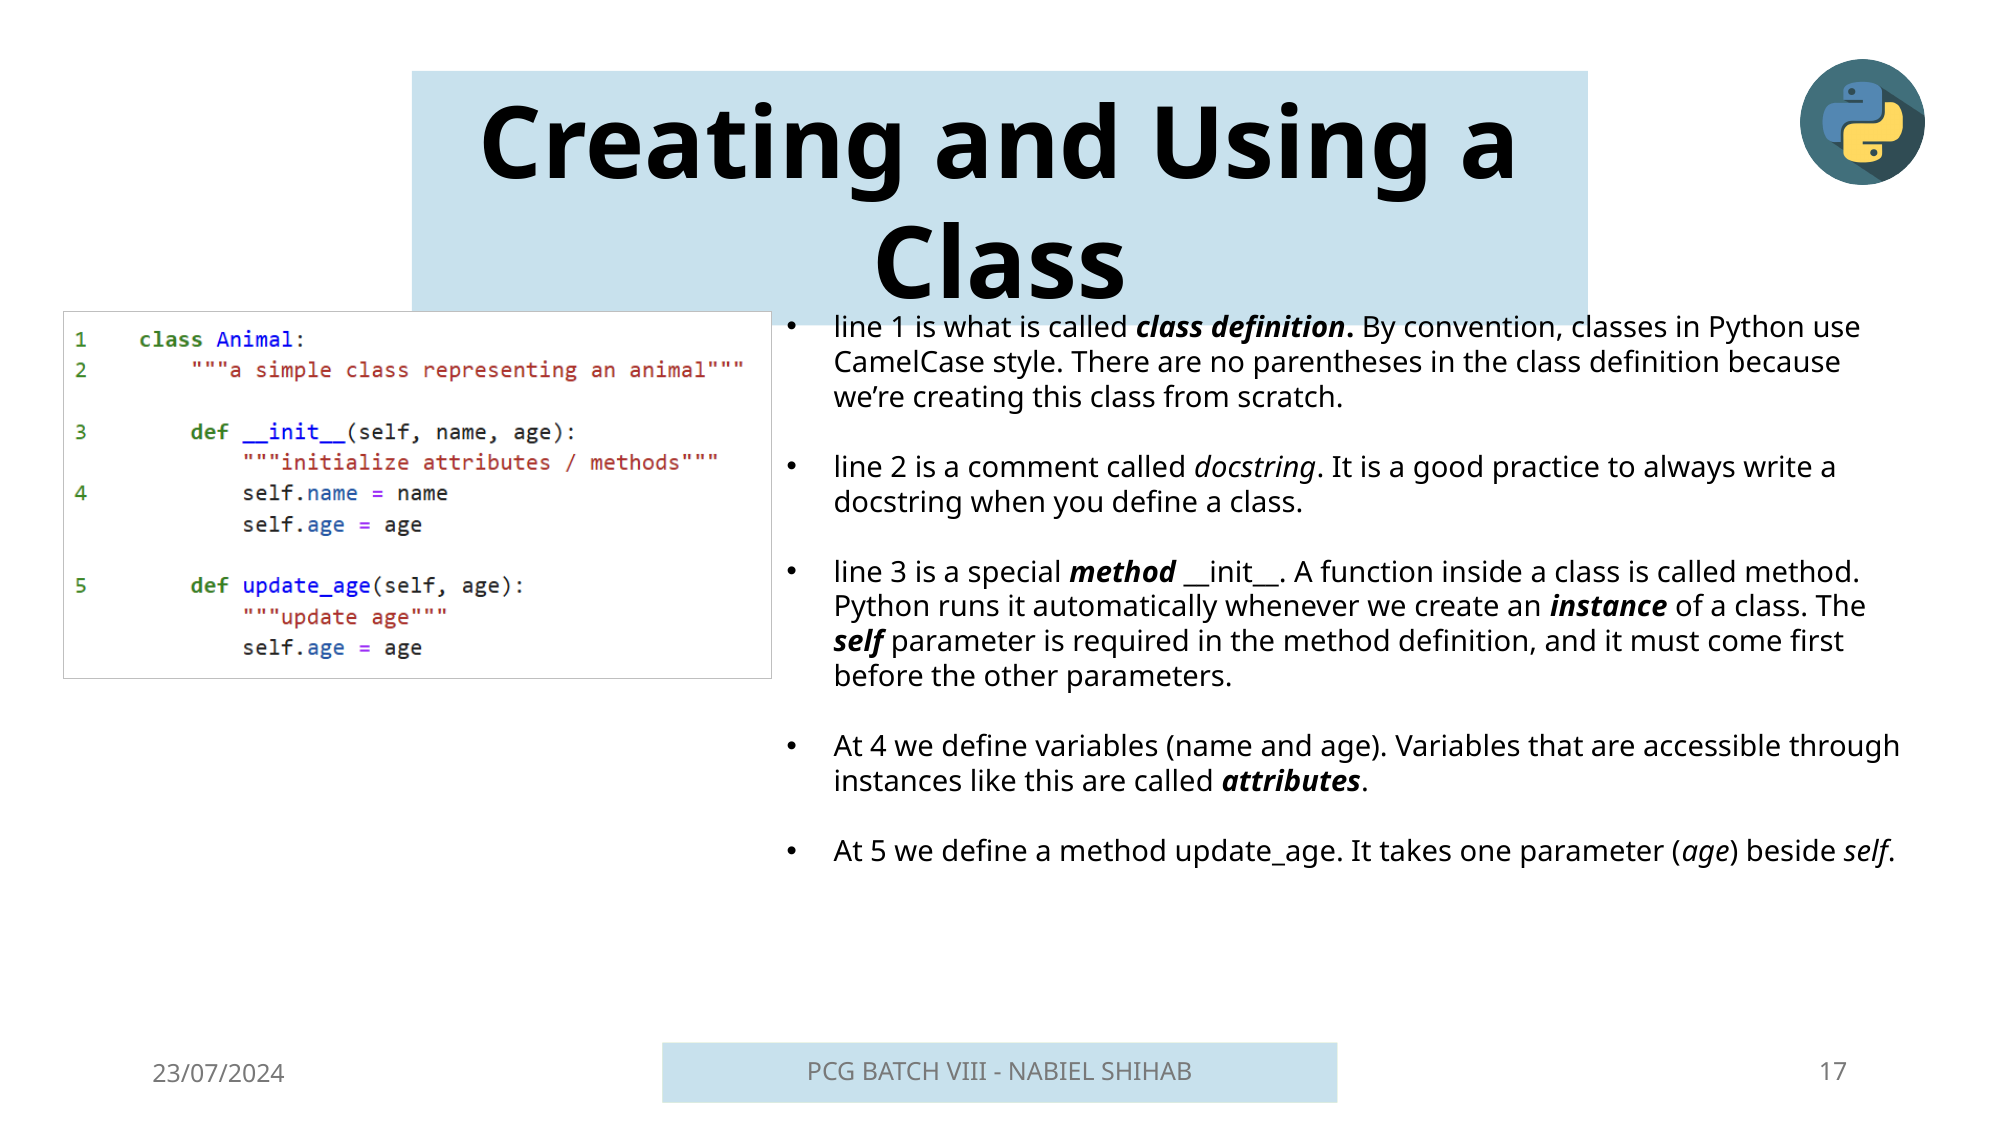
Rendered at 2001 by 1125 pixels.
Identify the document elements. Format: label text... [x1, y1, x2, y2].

footer PCG BATCH VIII - NABIEL SHIHAB [662, 1042, 1338, 1103]
picture [62, 311, 773, 679]
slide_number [137, 1042, 588, 1103]
text_box Creating and Using a Class [411, 70, 1588, 311]
slide_number 17 [1412, 1042, 1863, 1103]
text_box line 1 is what is called class definition. By convention, classes in Python use CamelCase style. There are no parentheses in the class definition because we’re creating this class from scratch. line 2 is a comment called docstring. It is a good practice to always write a docstring when you define a class. line 3 is a special method __init__. A function inside a class is called method. Python runs it automatically whenever we create an instance of a class. The self parameter is required in the method definition, and it must come first before the other parameters. At 4 we define variables (name and age). Variables that are accessible through instances like this are called attributes. At 5 we define a method update_age. It takes one parameter (age) beside self. [771, 300, 1928, 875]
